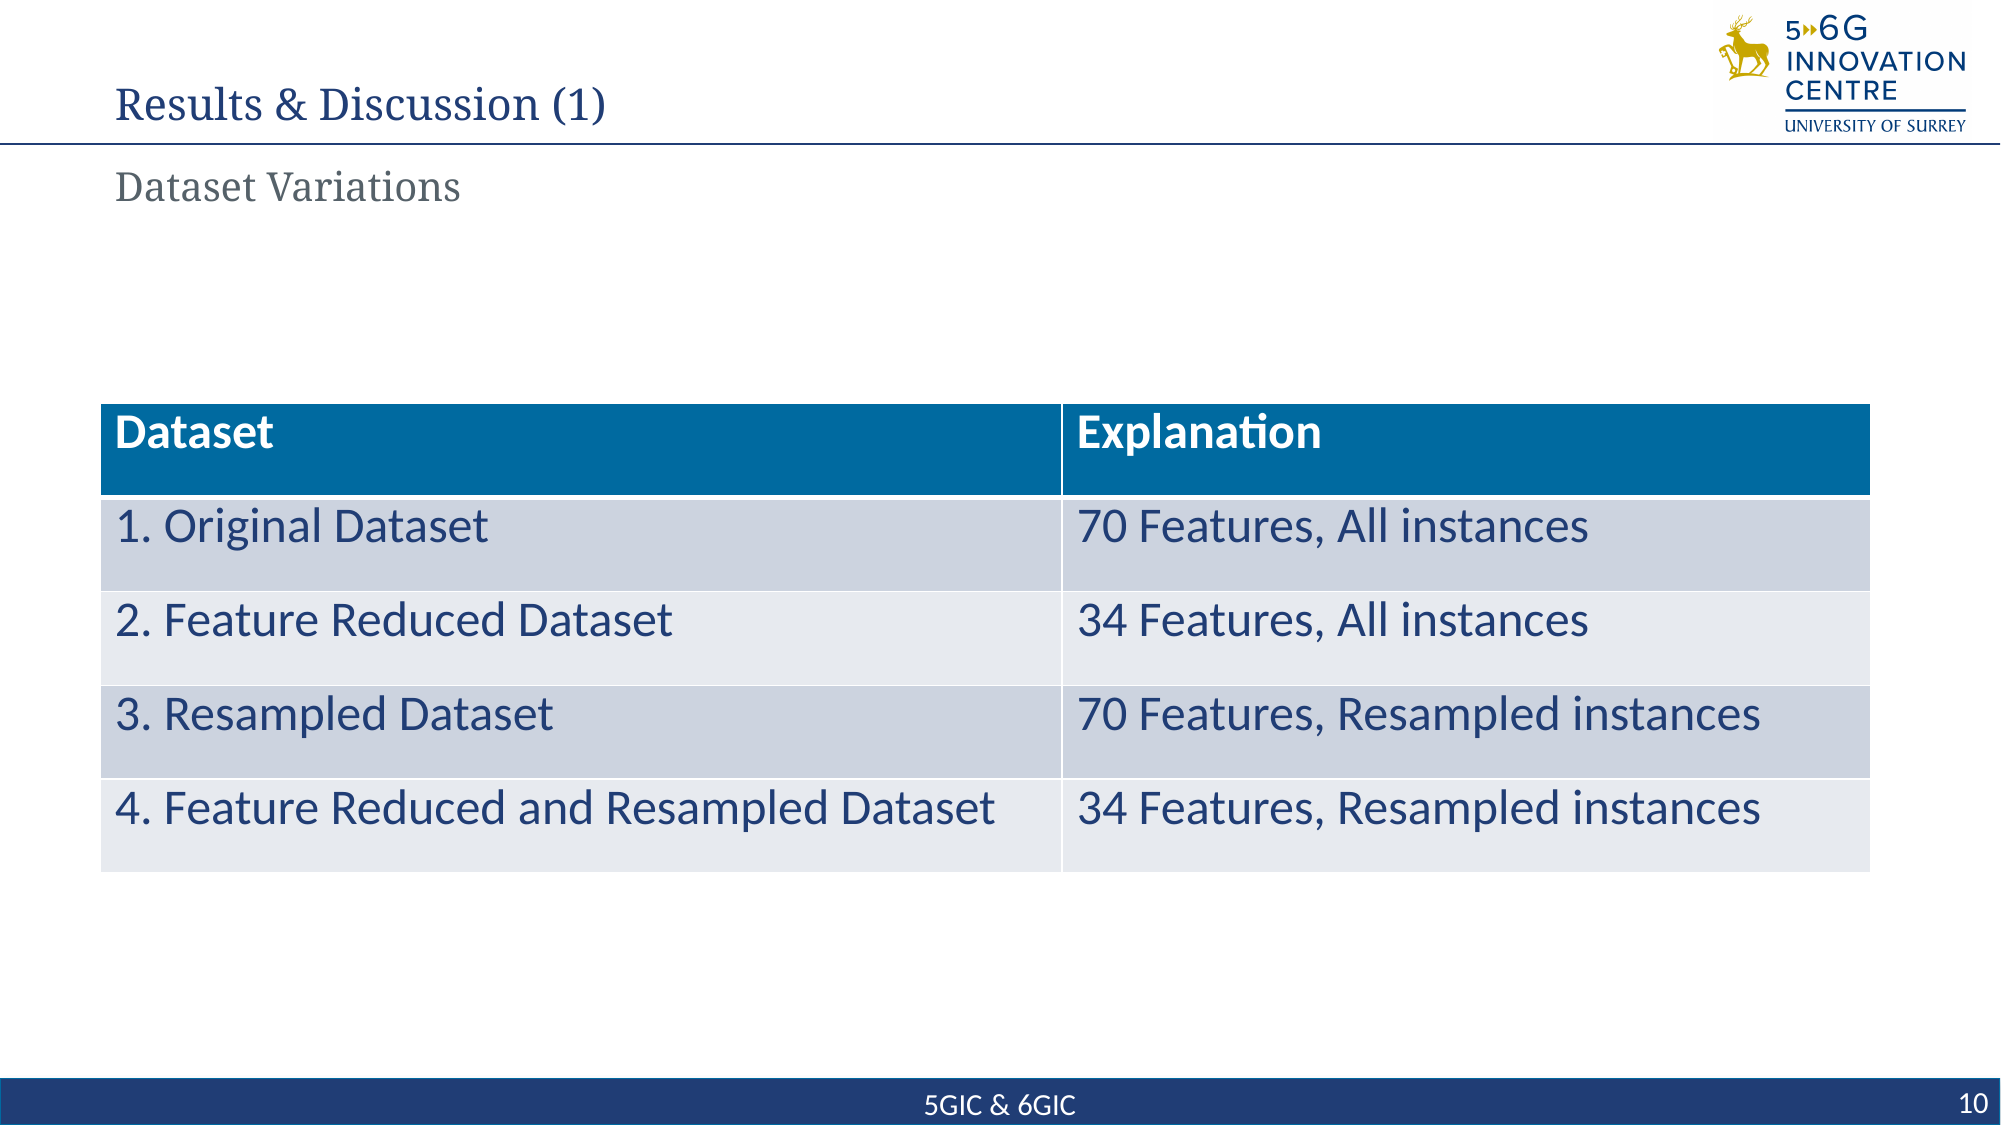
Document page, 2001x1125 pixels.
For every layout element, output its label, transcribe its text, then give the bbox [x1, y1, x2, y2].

table_cell 70 Features, All instances [1063, 500, 1870, 591]
table_cell 34 Features, Resampled instances [1063, 780, 1870, 872]
table_cell 34 Features, All instances [1063, 592, 1870, 685]
table_cell 4. Feature Reduced and Resampled Dataset [101, 780, 1061, 872]
table_cell 3. Resampled Dataset [101, 686, 1061, 778]
table_cell 2. Feature Reduced Dataset [101, 592, 1061, 685]
table_header Explanation [1063, 404, 1870, 495]
list Dataset Variations [99, 153, 1921, 217]
table_cell 1. Original Dataset [101, 500, 1061, 591]
picture [1713, 0, 1972, 143]
table_header Dataset [101, 404, 1061, 495]
title Results & Discussion (1) [99, 69, 1714, 138]
slide_number 10 [1536, 1078, 2000, 1125]
table_cell 70 Features, Resampled instances [1063, 686, 1870, 778]
